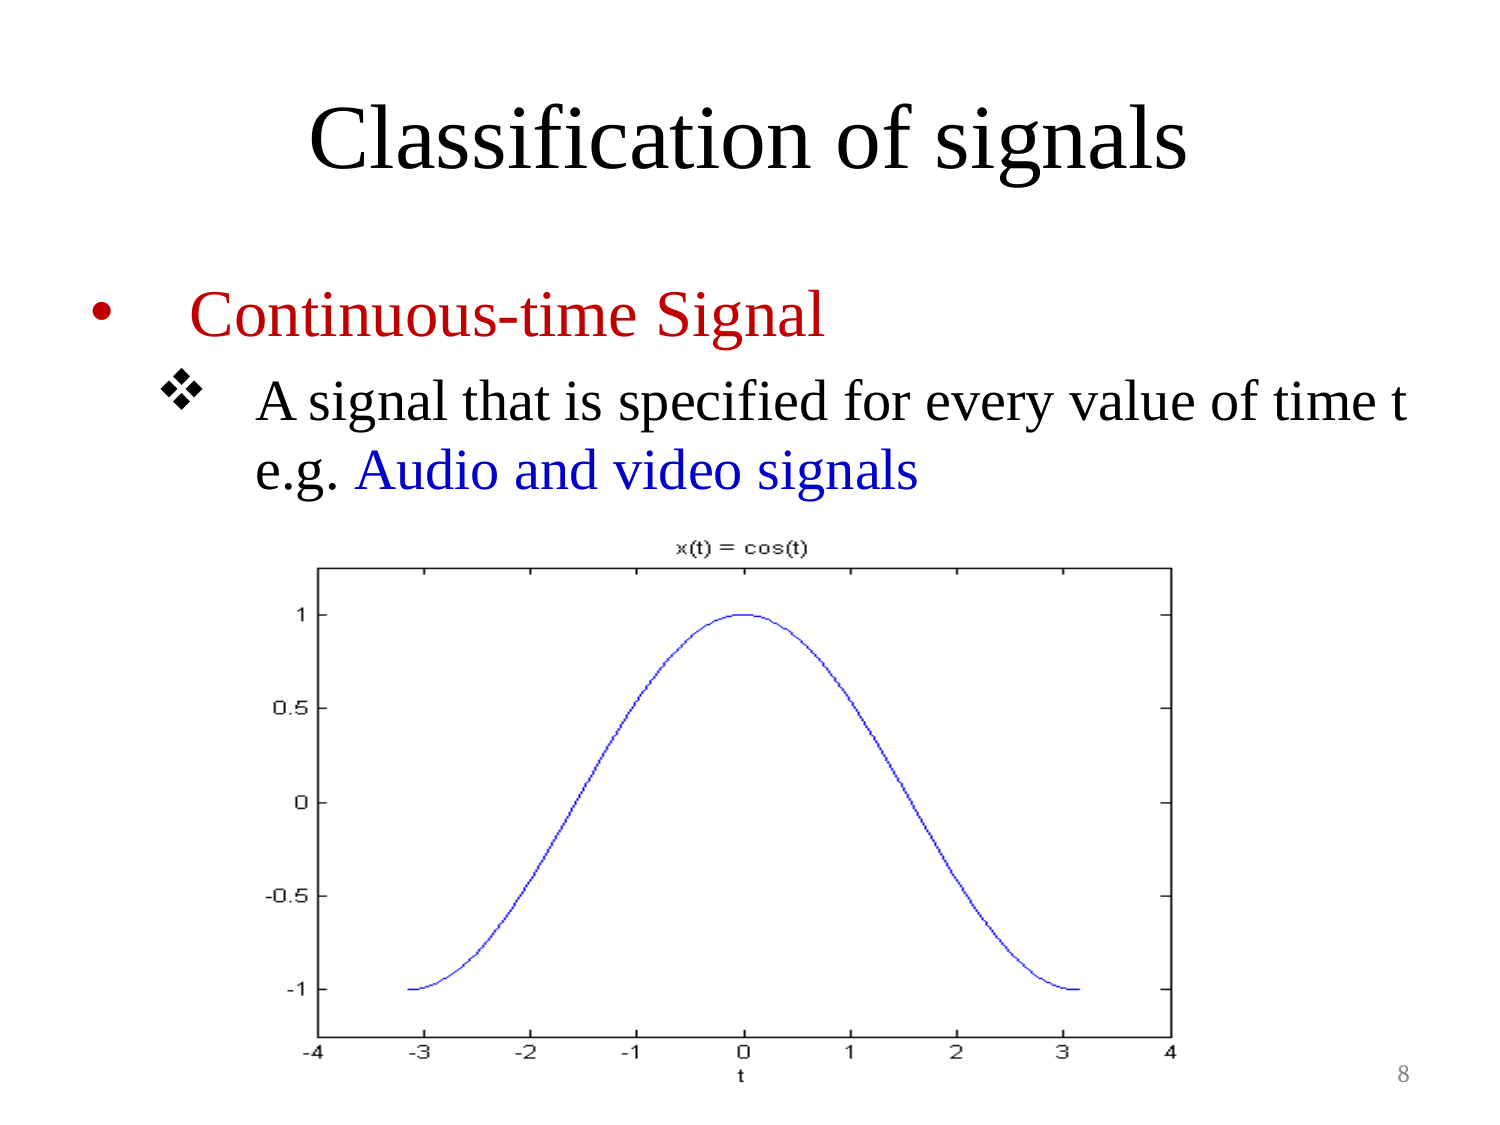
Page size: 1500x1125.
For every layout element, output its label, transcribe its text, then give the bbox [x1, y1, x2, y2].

list Continuous-time Signal A signal that is specified for every value of time t e.g. Audio and video signals [75, 262, 1425, 1005]
title Classification of signals [75, 45, 1425, 233]
slide_number 8 [1279, 1042, 1425, 1103]
picture [174, 524, 1276, 1101]
